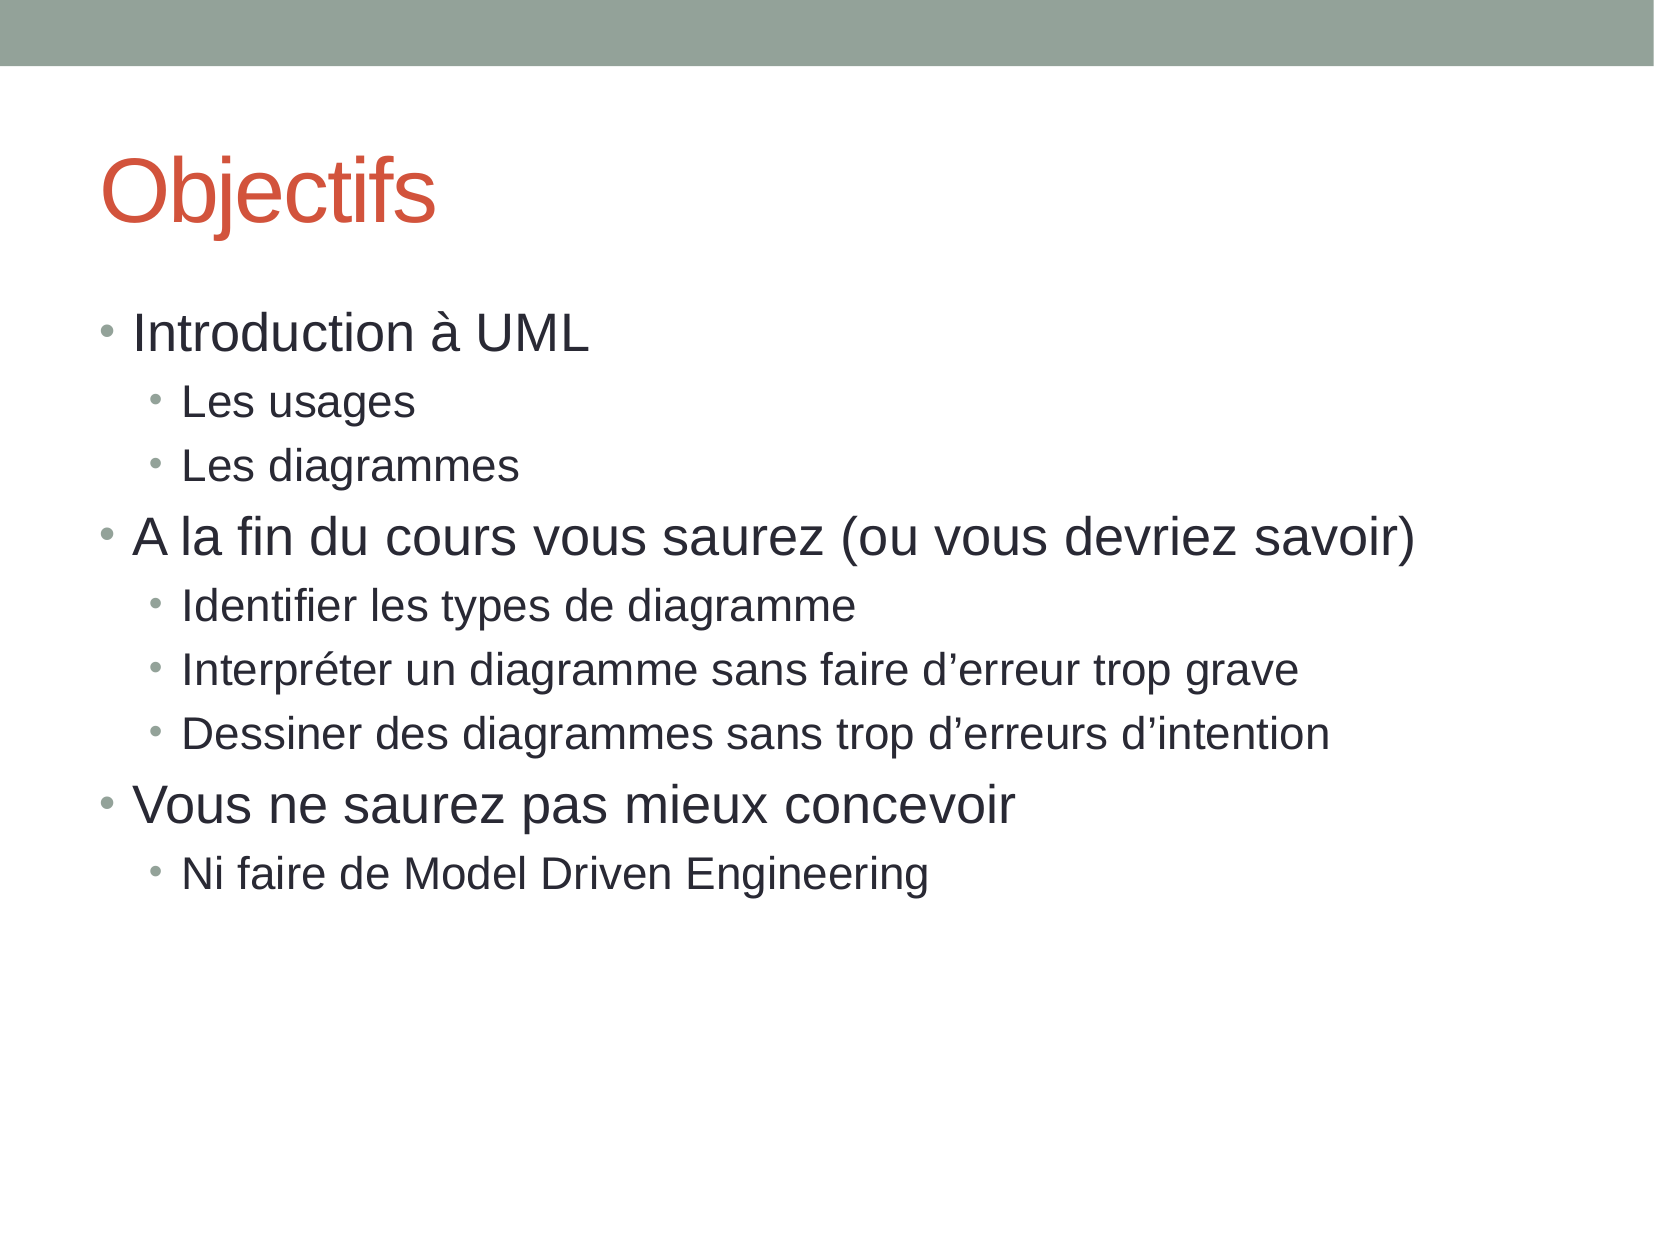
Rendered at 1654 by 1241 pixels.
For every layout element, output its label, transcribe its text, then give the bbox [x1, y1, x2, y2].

list Introduction à UML Les usages Les diagrammes A la fin du cours vous saurez (ou vous devriez savoir) Identifier les types de diagramme Interpréter un diagramme sans faire d’erreur trop grave Dessiner des diagrammes sans trop d’erreurs d’intention Vous ne saurez pas mieux concevoir Ni faire de Model Driven Engineering [82, 289, 1571, 1172]
title Objectifs [82, 96, 1571, 276]
